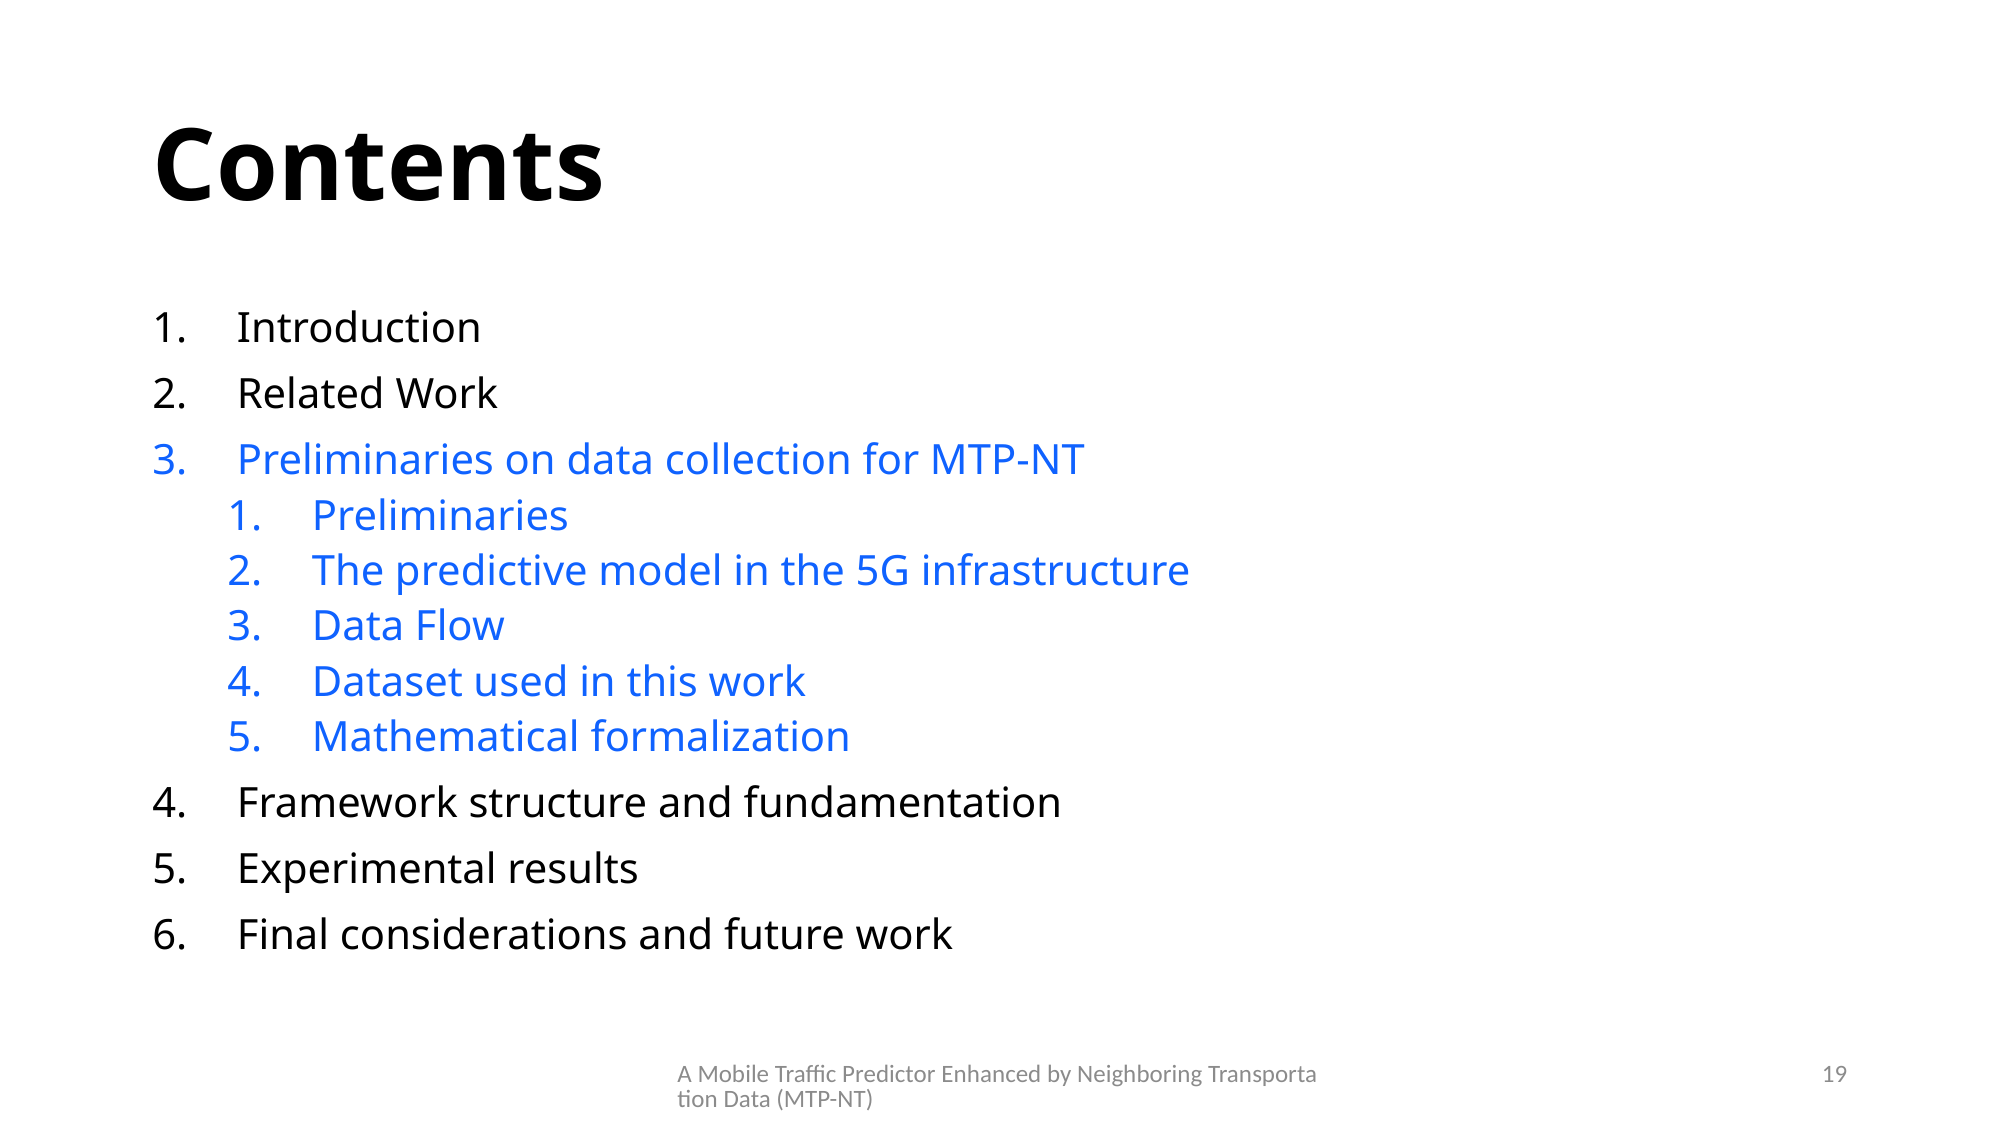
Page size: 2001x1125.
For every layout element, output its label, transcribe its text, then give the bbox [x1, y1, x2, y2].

slide_number 19 [1412, 1042, 1863, 1103]
footer A Mobile Traffic Predictor Enhanced by Neighboring Transportation Data (MTP-NT) [662, 1042, 1338, 1103]
list Introduction Related Work Preliminaries on data collection for MTP-NT Preliminaries The predictive model in the 5G infrastructure Data Flow Dataset used in this work Mathematical formalization Framework structure and fundamentation Experimental results Final considerations and future work [137, 299, 1863, 1014]
title Contents [137, 59, 1863, 278]
